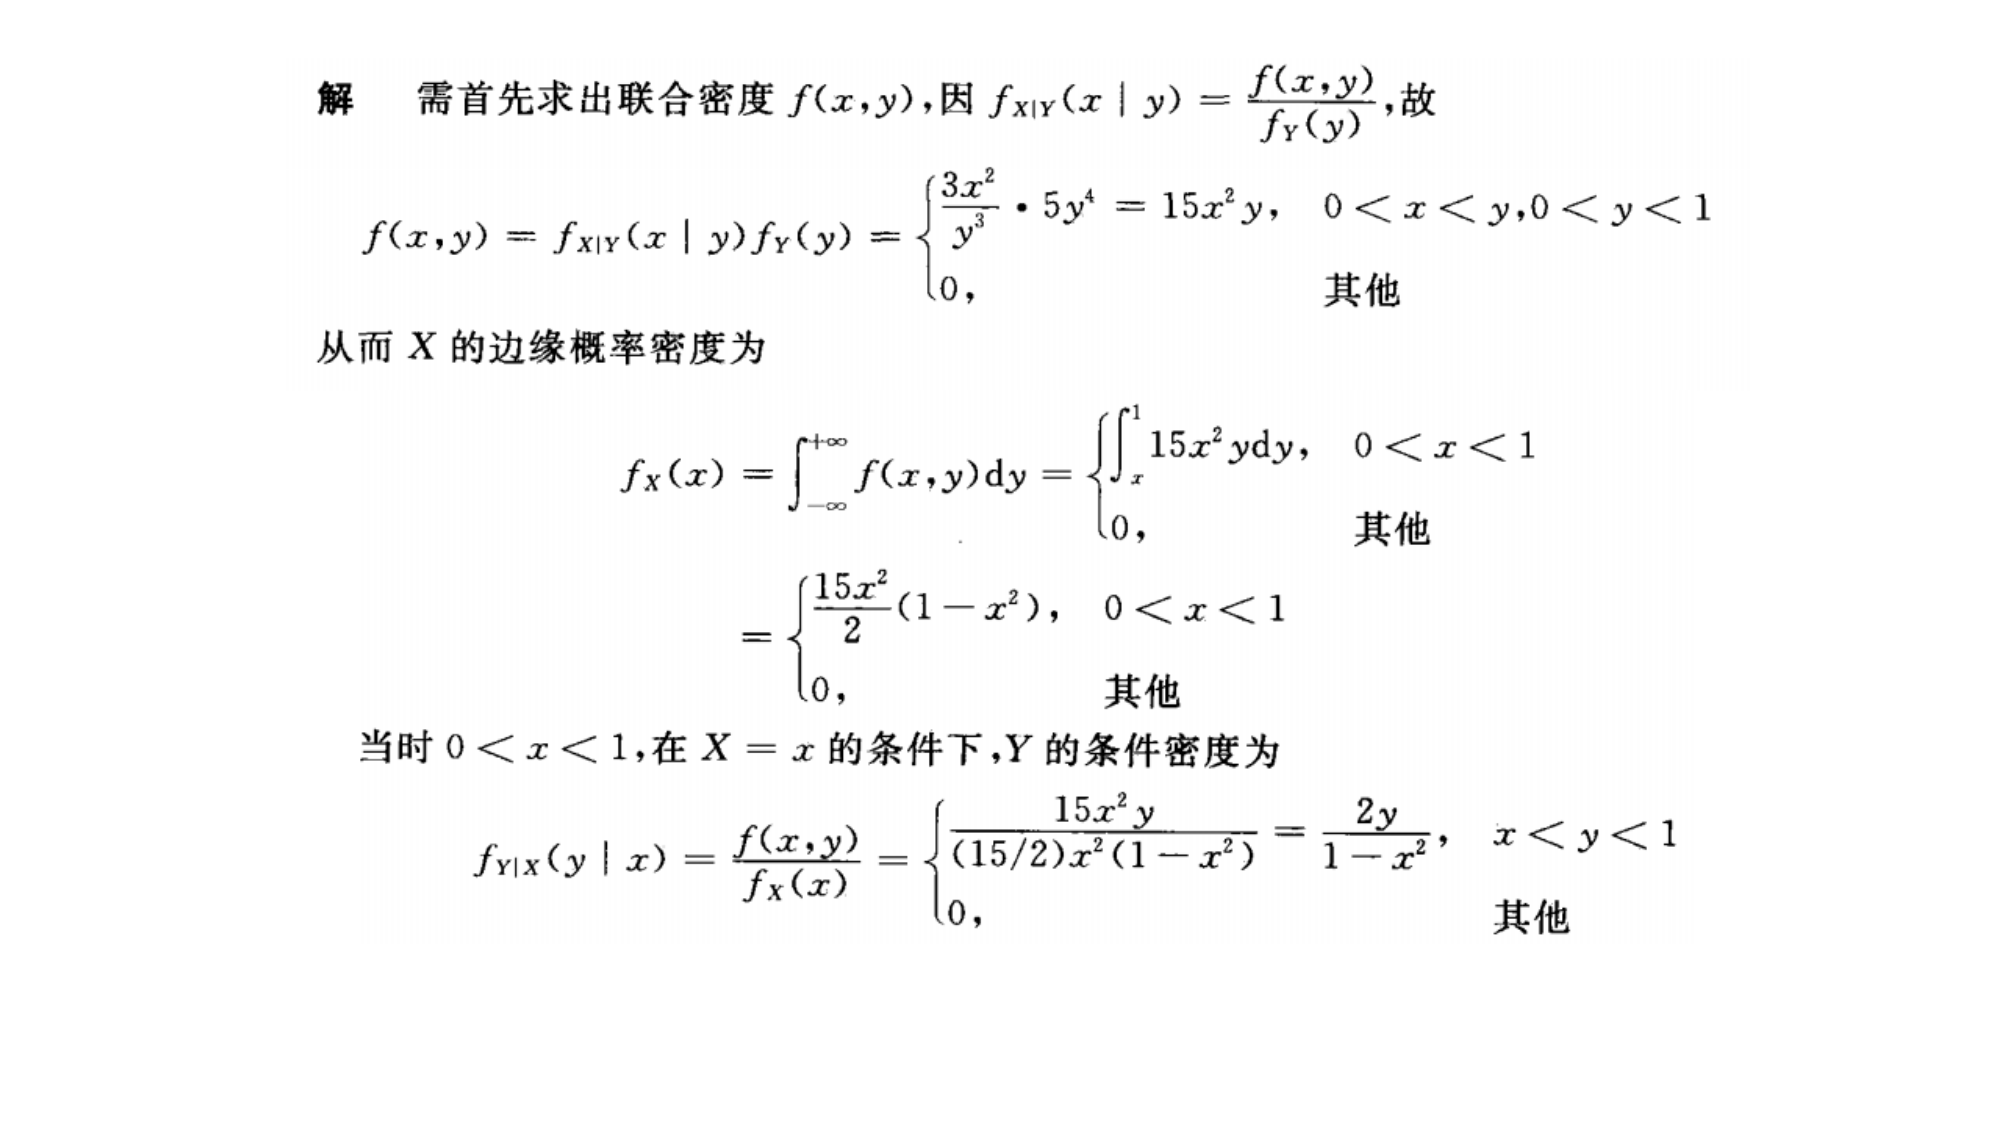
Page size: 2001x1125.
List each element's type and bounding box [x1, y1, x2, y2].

picture [282, 58, 1750, 944]
